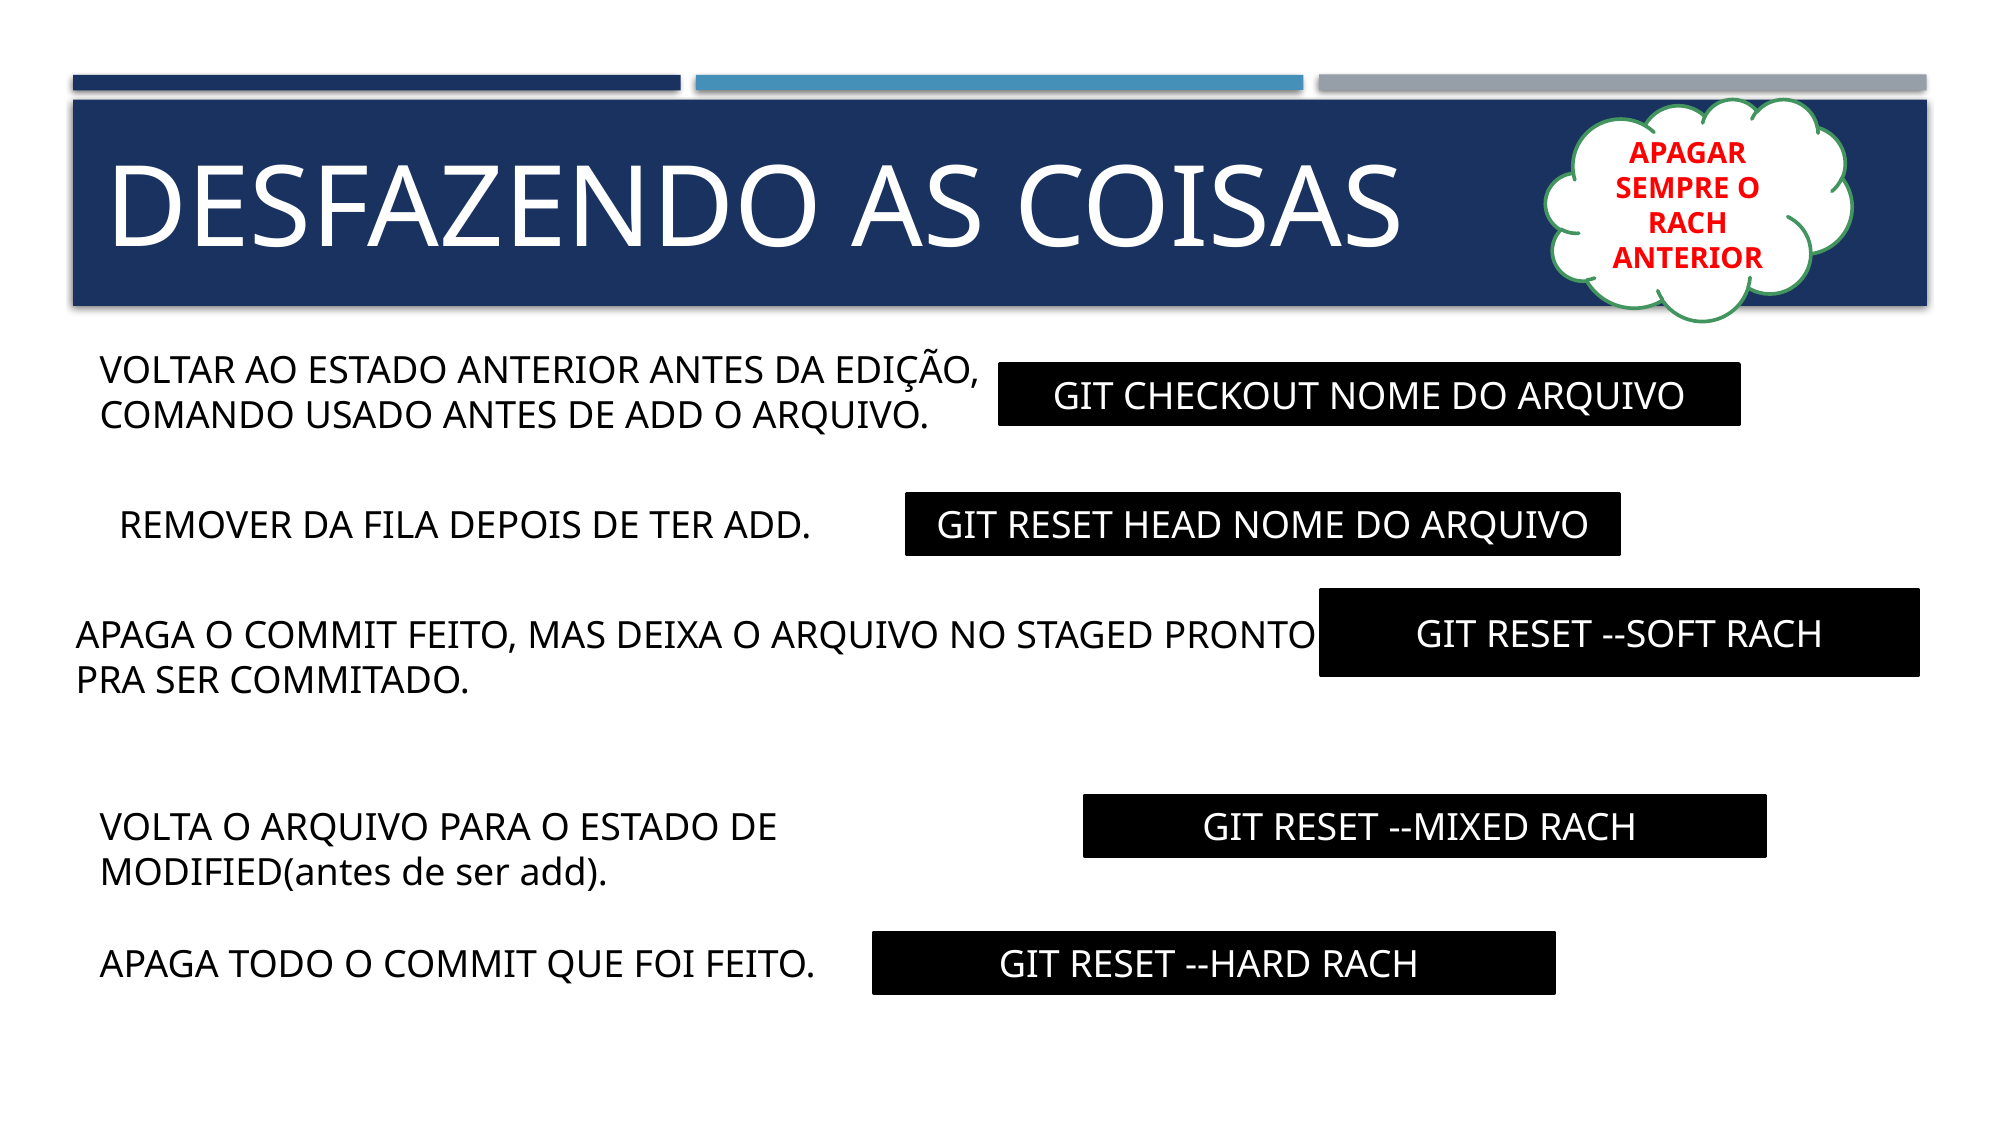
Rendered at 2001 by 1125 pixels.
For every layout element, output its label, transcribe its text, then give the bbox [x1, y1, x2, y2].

text_box VOLTAR AO ESTADO ANTERIOR ANTES DA EDIÇÃO, COMANDO USADO ANTES DE ADD O ARQUIVO. [84, 338, 1029, 443]
text_box GIT RESET --MIXED RACH [1083, 794, 1767, 858]
text_box GIT CHECKOUT NOME DO ARQUIVO [998, 362, 1741, 426]
text_box REMOVER DA FILA DEPOIS DE TER ADD. [104, 493, 905, 554]
text_box APAGA TODO O COMMIT QUE FOI FEITO. [84, 932, 872, 993]
text_box GIT RESET --HARD RACH [872, 931, 1556, 995]
text_box DESFAZENDO AS COISAS [0, 126, 1590, 276]
text_box GIT RESET --SOFT RACH [1319, 588, 1920, 677]
text_box APAGA O COMMIT FEITO, MAS DEIXA O ARQUIVO NO STAGED PRONTO PRA SER COMMITADO. [60, 603, 1342, 708]
text_box APAGAR SEMPRE O RACH ANTERIOR [1543, 97, 1855, 324]
text_box GIT RESET HEAD NOME DO ARQUIVO [905, 492, 1621, 556]
text_box VOLTA O ARQUIVO PARA O ESTADO DE MODIFIED(antes de ser add). [84, 795, 1000, 901]
